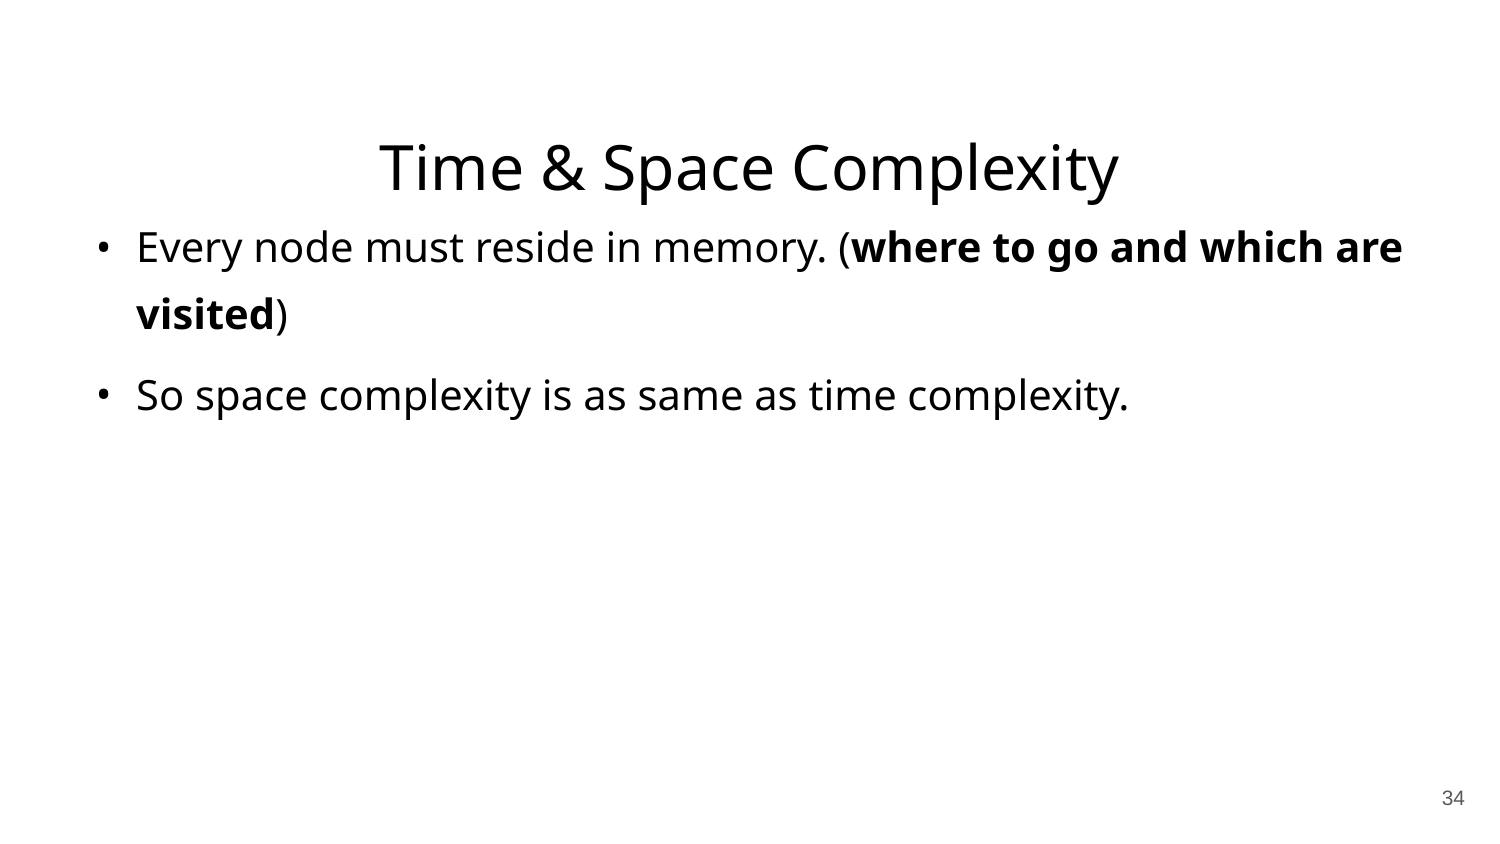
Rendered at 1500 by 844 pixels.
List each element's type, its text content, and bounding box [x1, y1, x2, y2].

list Every node must reside in memory. (where to go and which are visited) So space complexity is as same as time complexity. [51, 189, 1449, 750]
slide_number ‹#› [1389, 764, 1480, 830]
title Time & Space Complexity [51, 72, 1449, 167]
